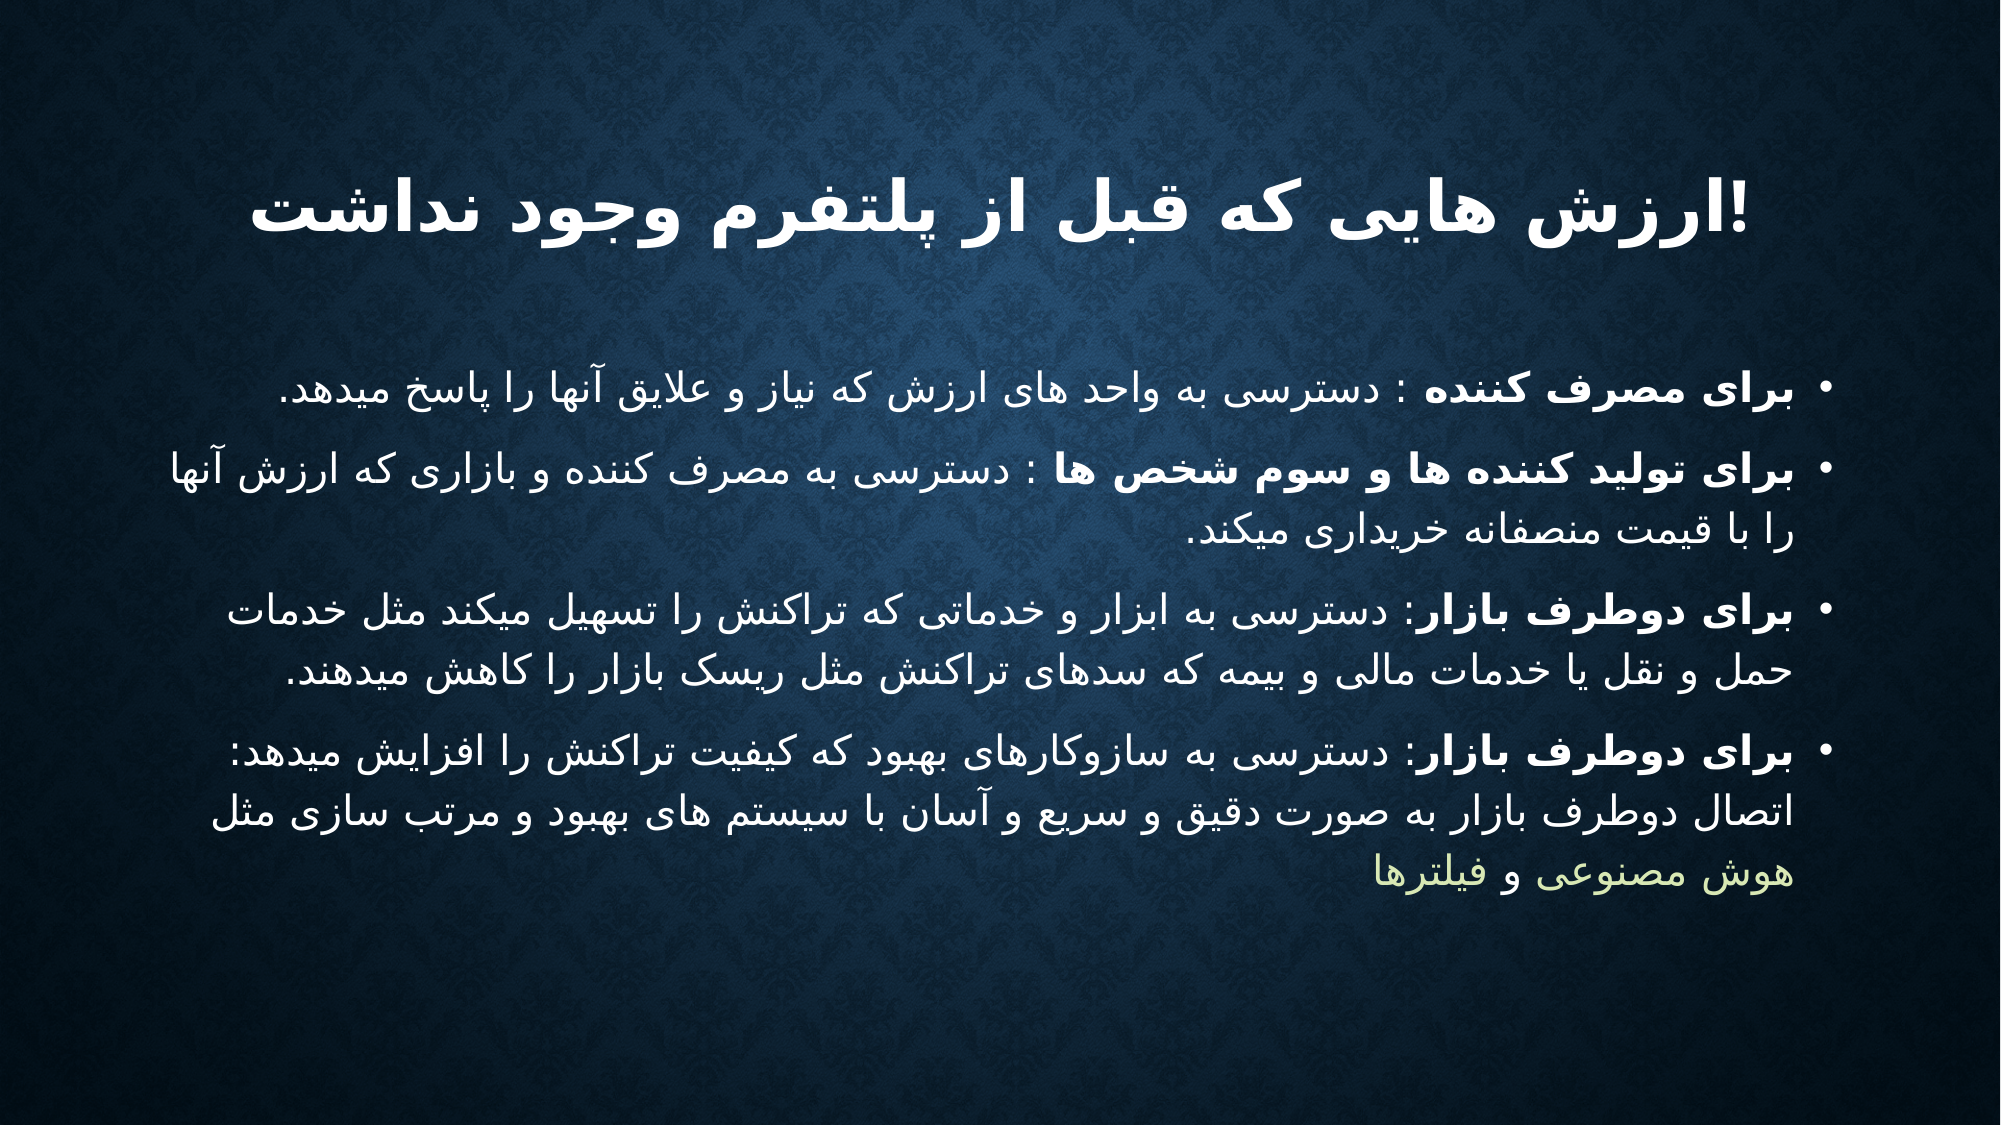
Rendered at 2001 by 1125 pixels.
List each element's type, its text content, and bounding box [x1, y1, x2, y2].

title ارزش هایی که قبل از پلتفرم وجود نداشت! [149, 99, 1849, 318]
list برای مصرف کننده : دسترسی به واحد های ارزش که نیاز و علایق آنها را پاسخ میدهد. برای تولید کننده ها و سوم شخص ها : دسترسی به مصرف کننده و بازاری که ارزش آنها را با قیمت منصفانه خریداری میکند. برای دوطرف بازار: دسترسی به ابزار و خدماتی که تراکنش را تسهیل میکند مثل خدمات حمل و نقل یا خدمات مالی و بیمه که سدهای تراکنش مثل ریسک بازار را کاهش میدهند. برای دوطرف بازار: دسترسی به سازوکارهای بهبود که کیفیت تراکنش را افزایش میدهد: اتصال دوطرف بازار به صورت دقیق و سریع و آسان با سیستم های بهبود و مرتب سازی مثل هوش مصنوعی و فیلترها [149, 343, 1849, 950]
